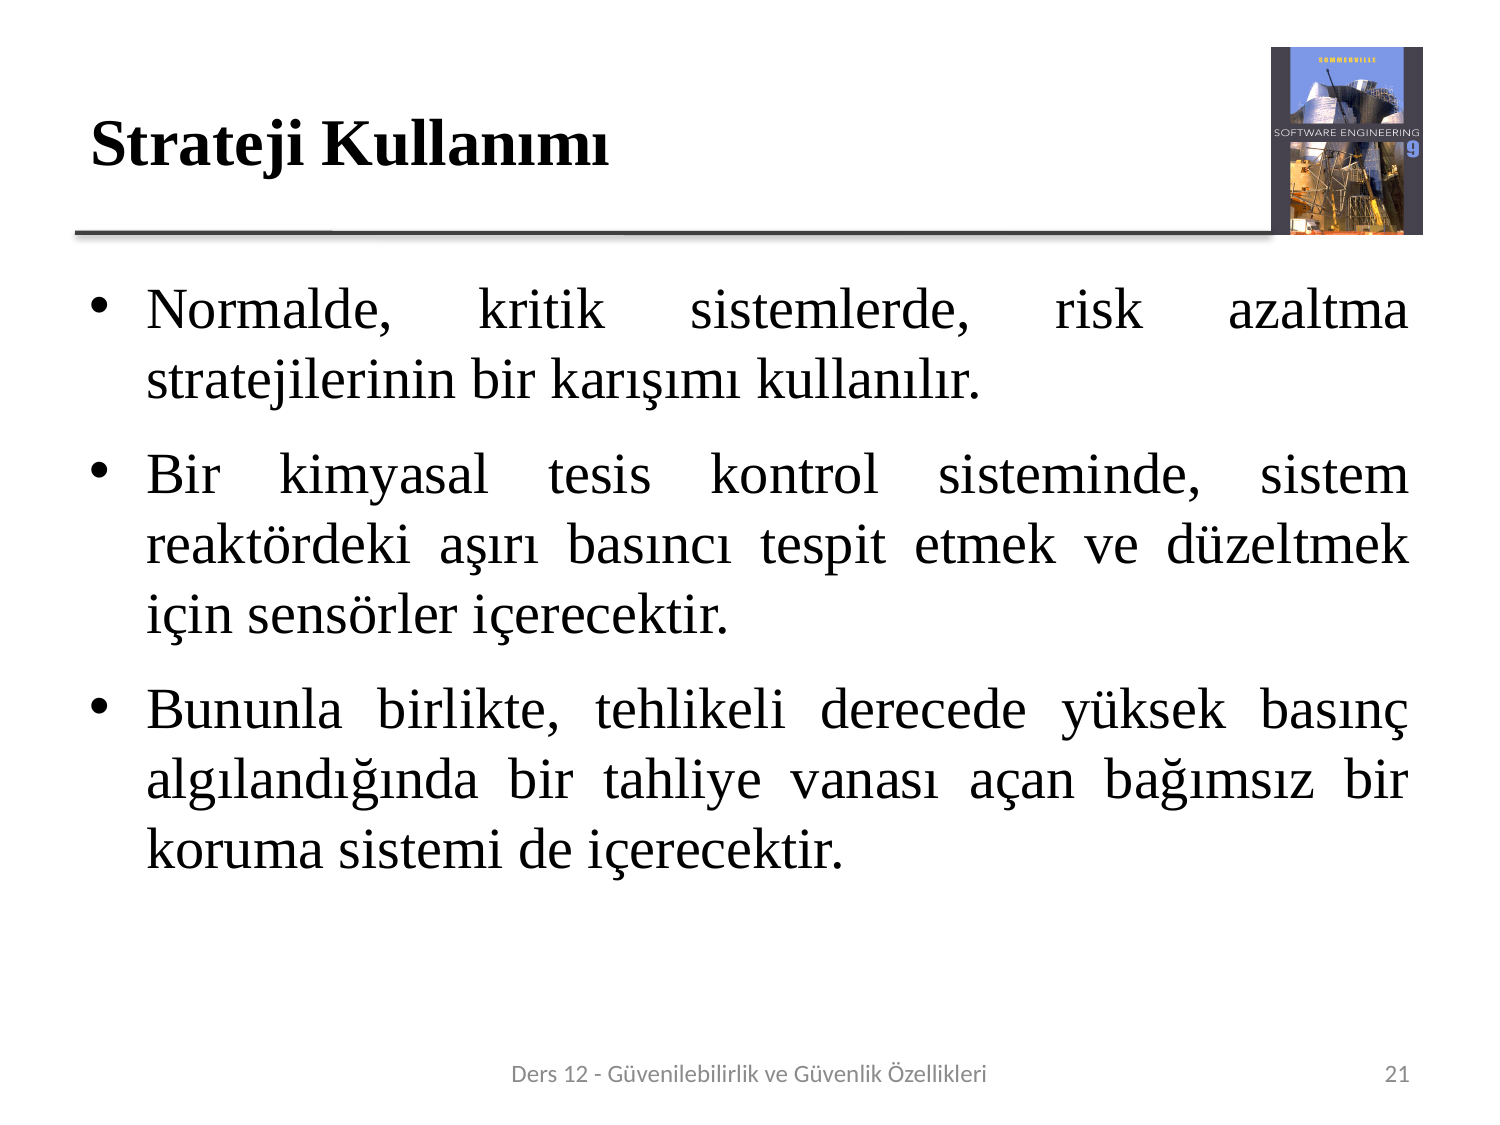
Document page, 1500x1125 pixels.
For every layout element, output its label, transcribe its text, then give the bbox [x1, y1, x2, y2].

title Strateji Kullanımı [74, 44, 1272, 233]
footer Ders 12 - Güvenilebilirlik ve Güvenlik Özellikleri [425, 1042, 1075, 1103]
list Normalde, kritik sistemlerde, risk azaltma stratejilerinin bir karışımı kullanılır. Bir kimyasal tesis kontrol sisteminde, sistem reaktördeki aşırı basıncı tespit etmek ve düzeltmek için sensörler içerecektir. Bununla birlikte, tehlikeli derecede yüksek basınç algılandığında bir tahliye vanası açan bağımsız bir koruma sistemi de içerecektir. [75, 262, 1425, 1005]
slide_number 21 [1075, 1042, 1425, 1103]
picture [1272, 47, 1423, 235]
